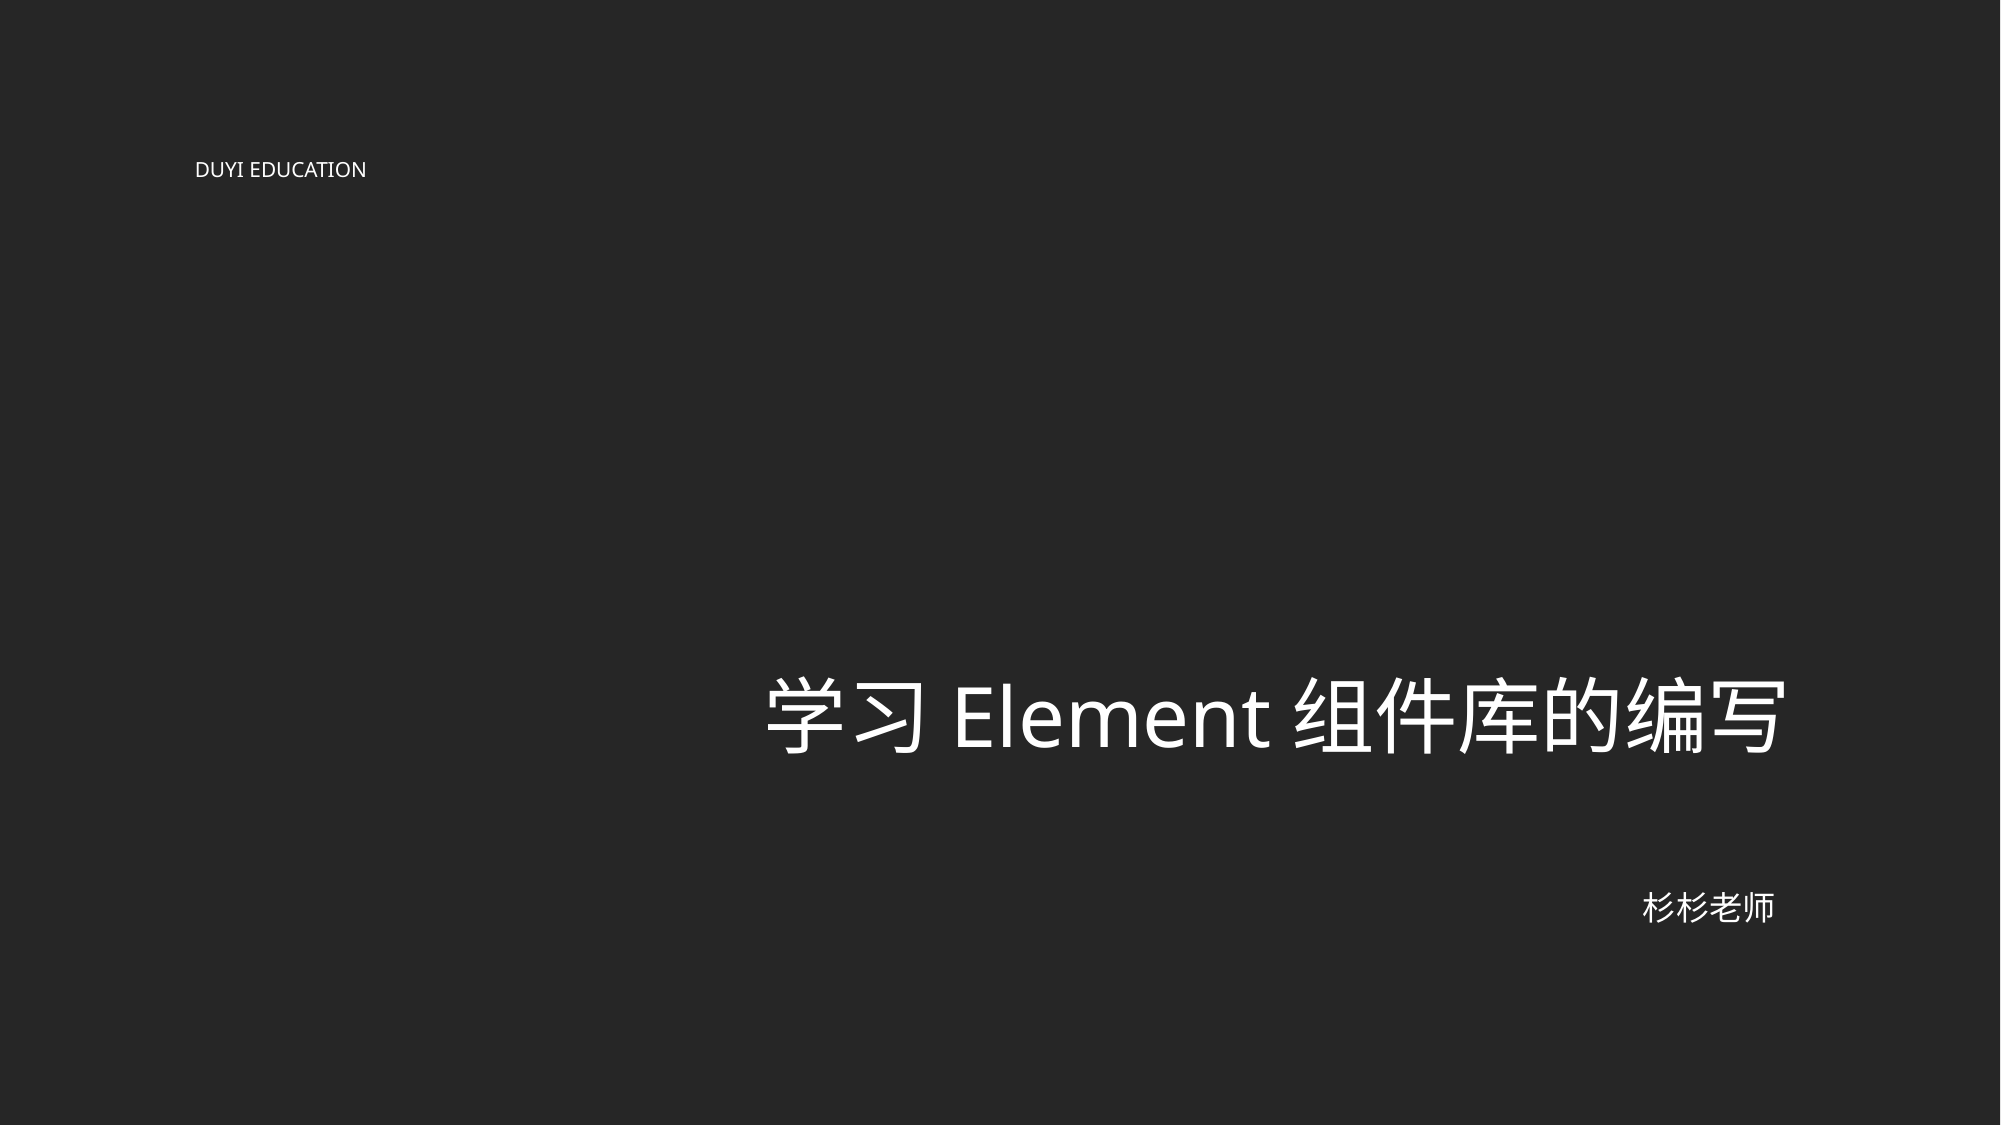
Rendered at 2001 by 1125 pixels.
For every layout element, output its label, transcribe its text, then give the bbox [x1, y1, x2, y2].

title 学习Element组件库的编写 [616, 588, 1806, 830]
subtitle 杉杉老师 [1293, 867, 1806, 948]
